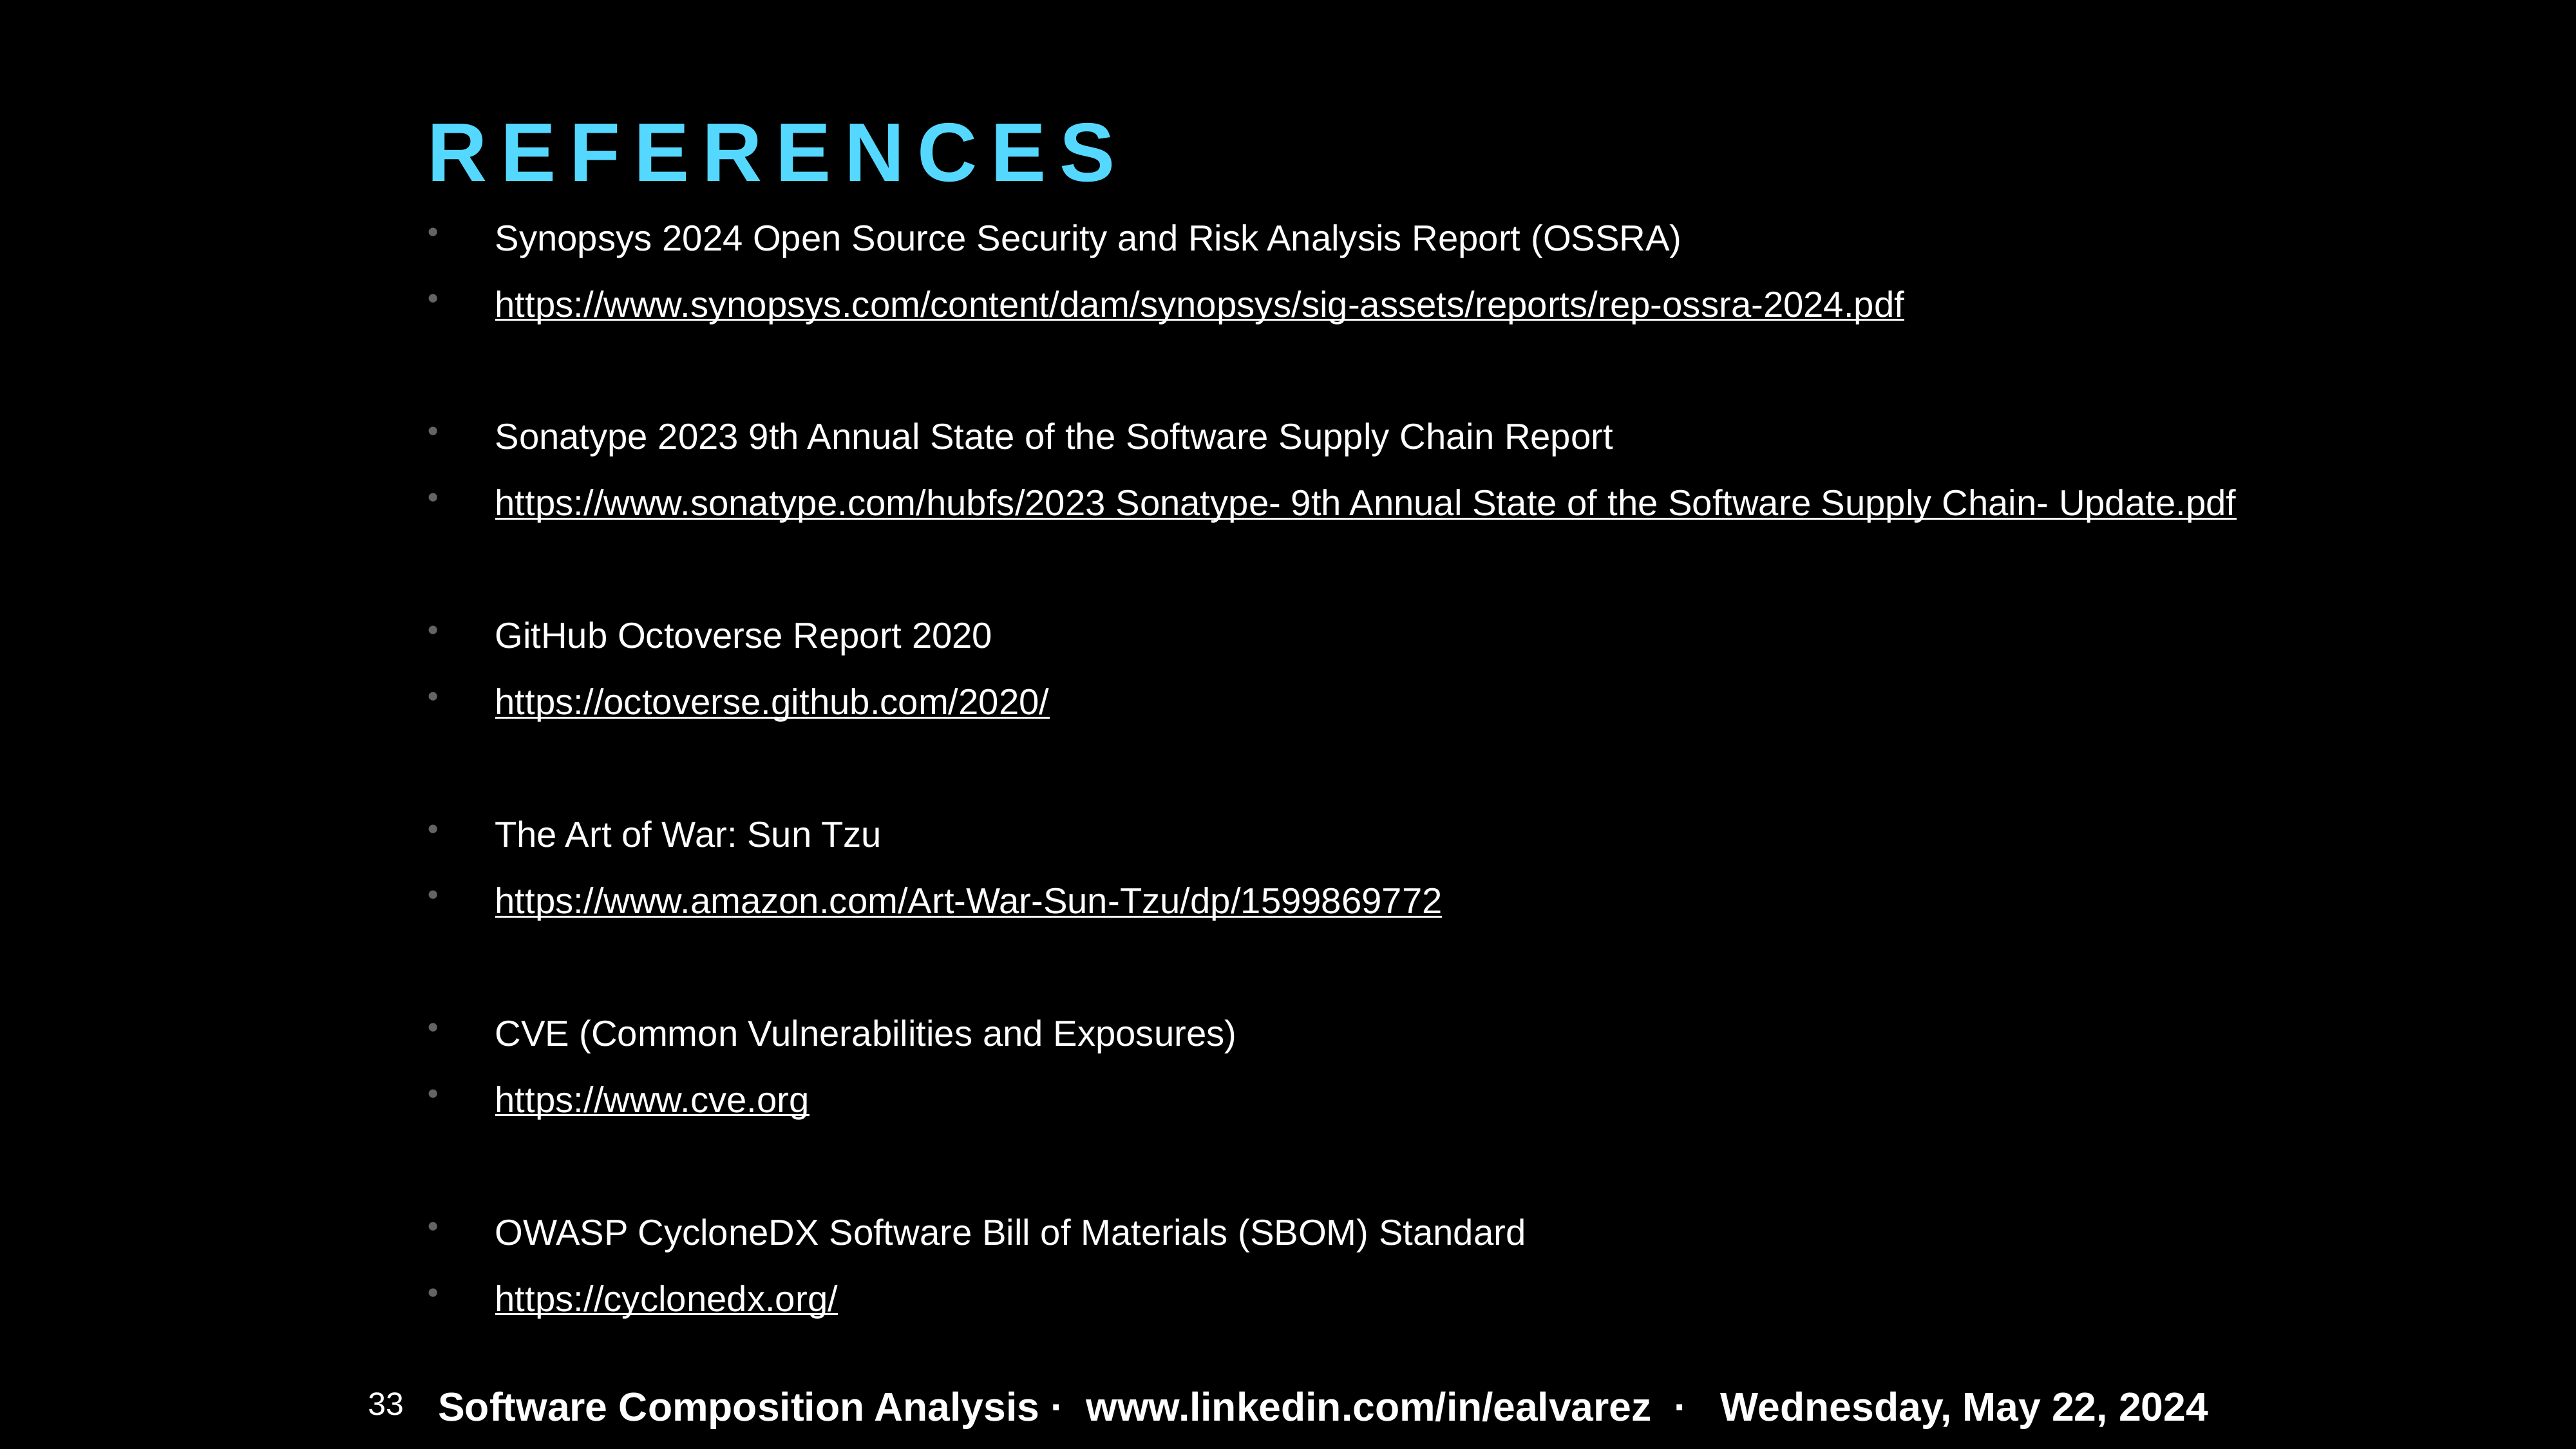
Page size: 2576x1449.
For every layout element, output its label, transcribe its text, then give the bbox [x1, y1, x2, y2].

text_box Software Composition Analysis · www.linkedin.com/in/ealvarez · Wednesday, May 22, 2024 [417, 1373, 2230, 1437]
list Synopsys 2024 Open Source Security and Risk Analysis Report (OSSRA) https://www.synopsys.com/content/dam/synopsys/sig-assets/reports/rep-ossra-2024.pdf Sonatype 2023 9th Annual State of the Software Supply Chain Report https://www.sonatype.com/hubfs/2023 Sonatype- 9th Annual State of the Software Supply Chain- Update.pdf GitHub Octoverse Report 2020 https://octoverse.github.com/2020/ The Art of War: Sun Tzu https://www.amazon.com/Art-War-Sun-Tzu/dp/1599869772 CVE (Common Vulnerabilities and Exposures) https://www.cve.org OWASP CycloneDX Software Bill of Materials (SBOM) Standard https://cyclonedx.org/ [419, 206, 2487, 1321]
slide_number 33 [359, 1375, 413, 1428]
title REFERENCES [419, 90, 2157, 206]
